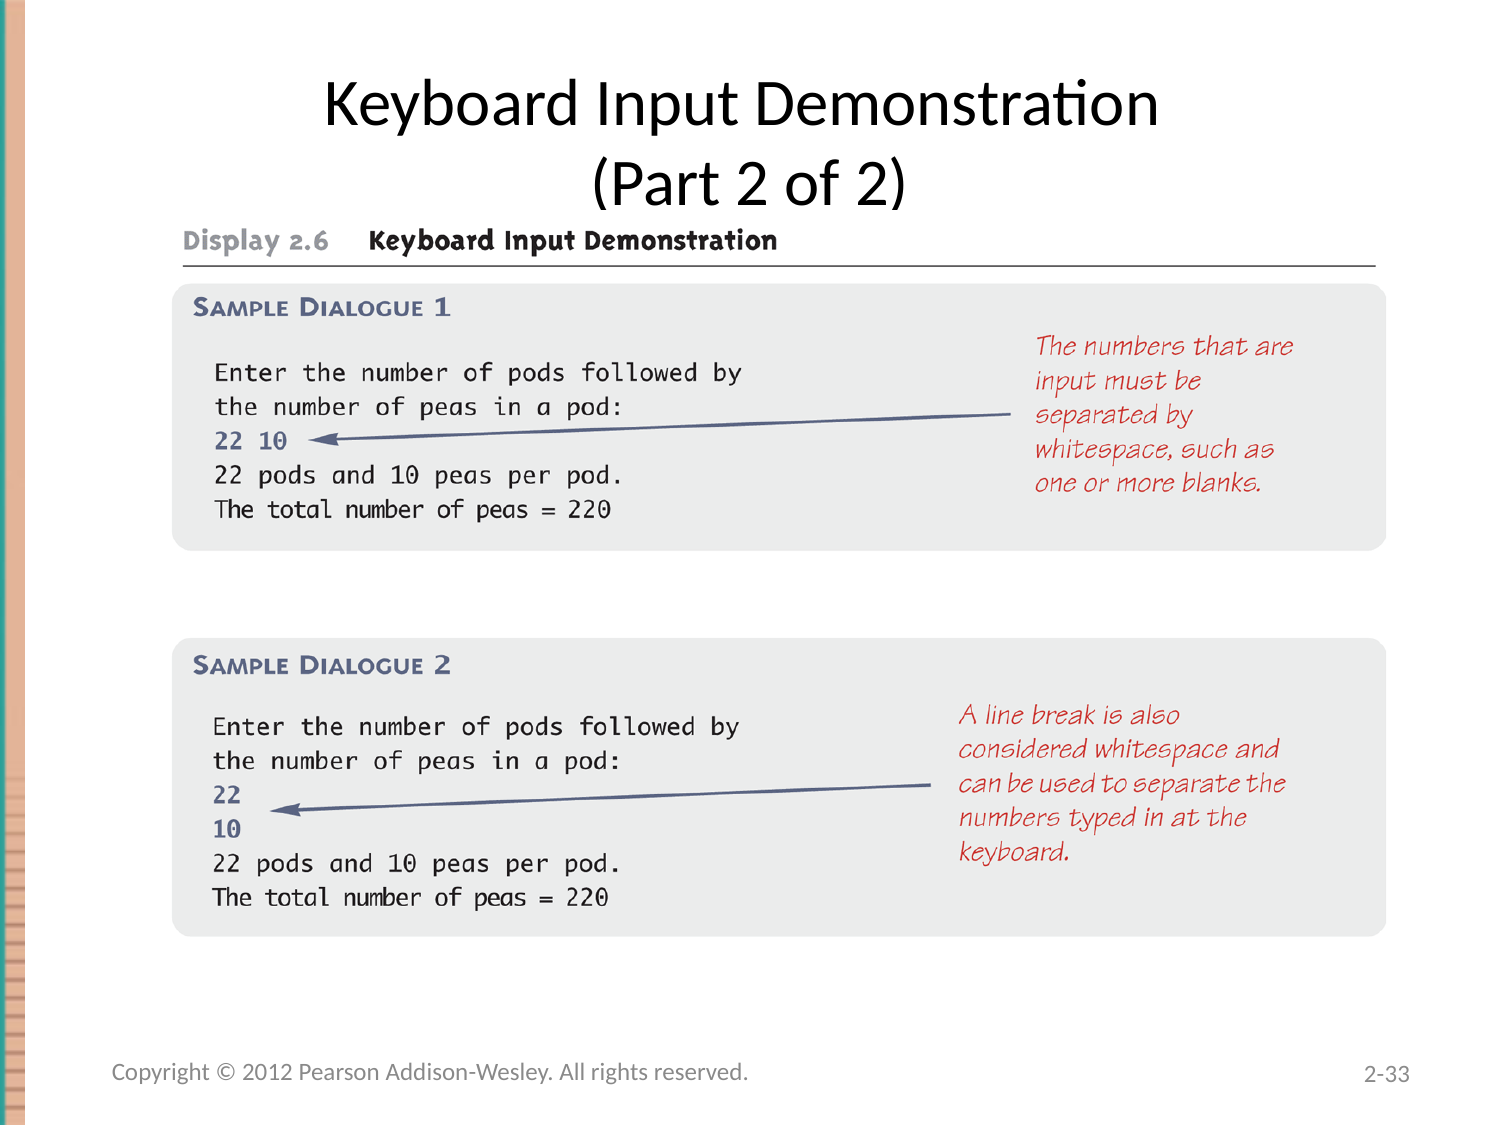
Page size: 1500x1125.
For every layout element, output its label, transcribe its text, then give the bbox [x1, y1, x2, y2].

picture [141, 210, 1417, 955]
picture [0, 0, 25, 1125]
footer Copyright © 2012 Pearson Addison-Wesley. All rights reserved. [75, 1040, 788, 1100]
slide_number 2-33 [1074, 1042, 1425, 1103]
title Keyboard Input Demonstration (Part 2 of 2) [74, 44, 1426, 233]
